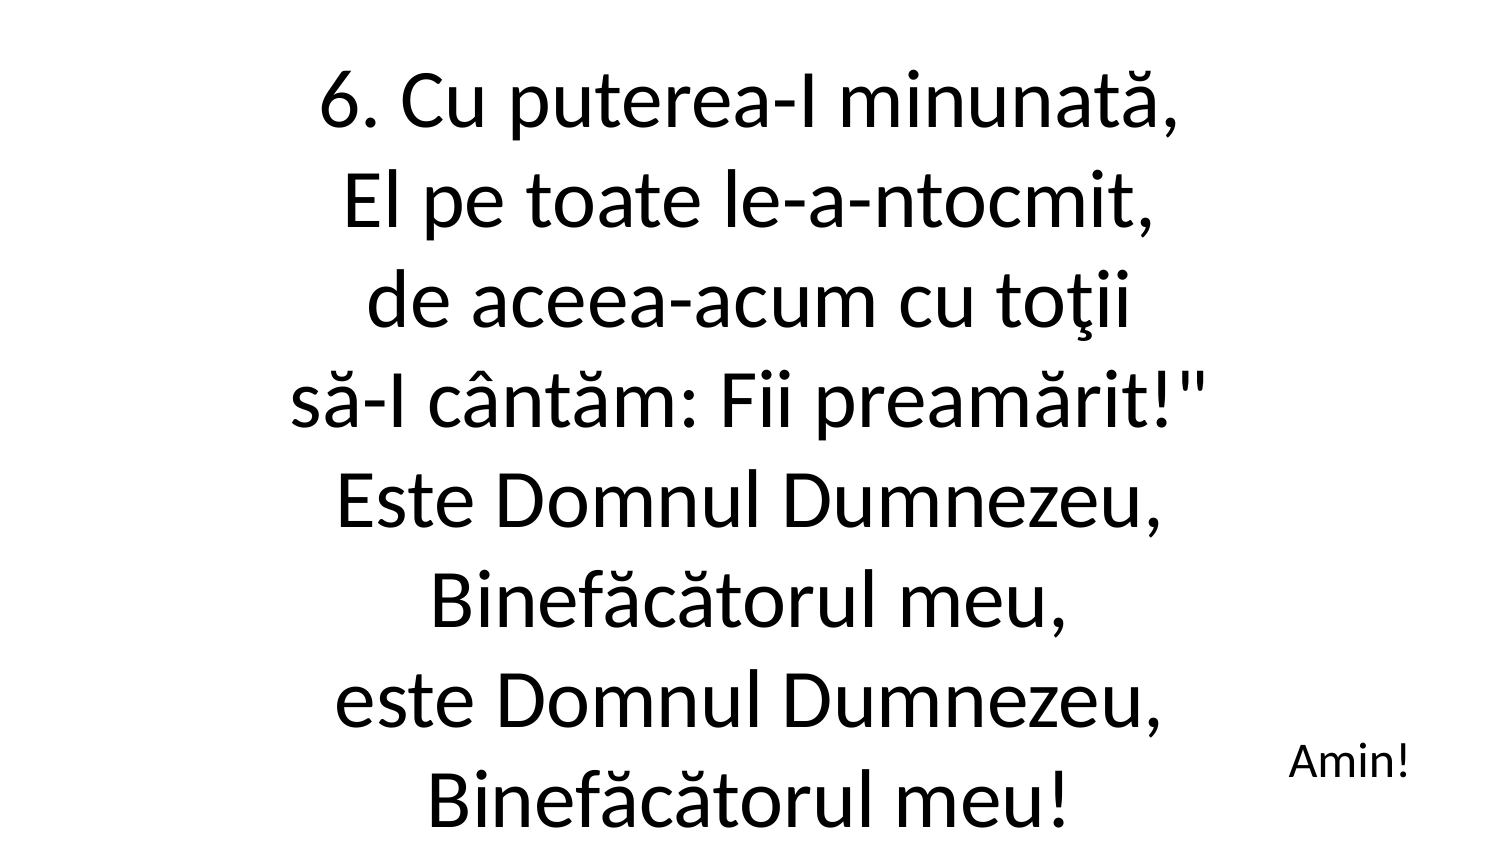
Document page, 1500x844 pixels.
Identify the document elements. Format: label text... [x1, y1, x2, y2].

text_box Amin! [1273, 674, 1427, 795]
text_box 6. Cu puterea-I minunată, El pe toate le-a-ntocmit, de aceea-acum cu toţii să-I cântăm: Fii preamărit!" Este Domnul Dumnezeu, Binefăcătorul meu, este Domnul Dumnezeu, Binefăcătorul meu! [274, 0, 1226, 844]
